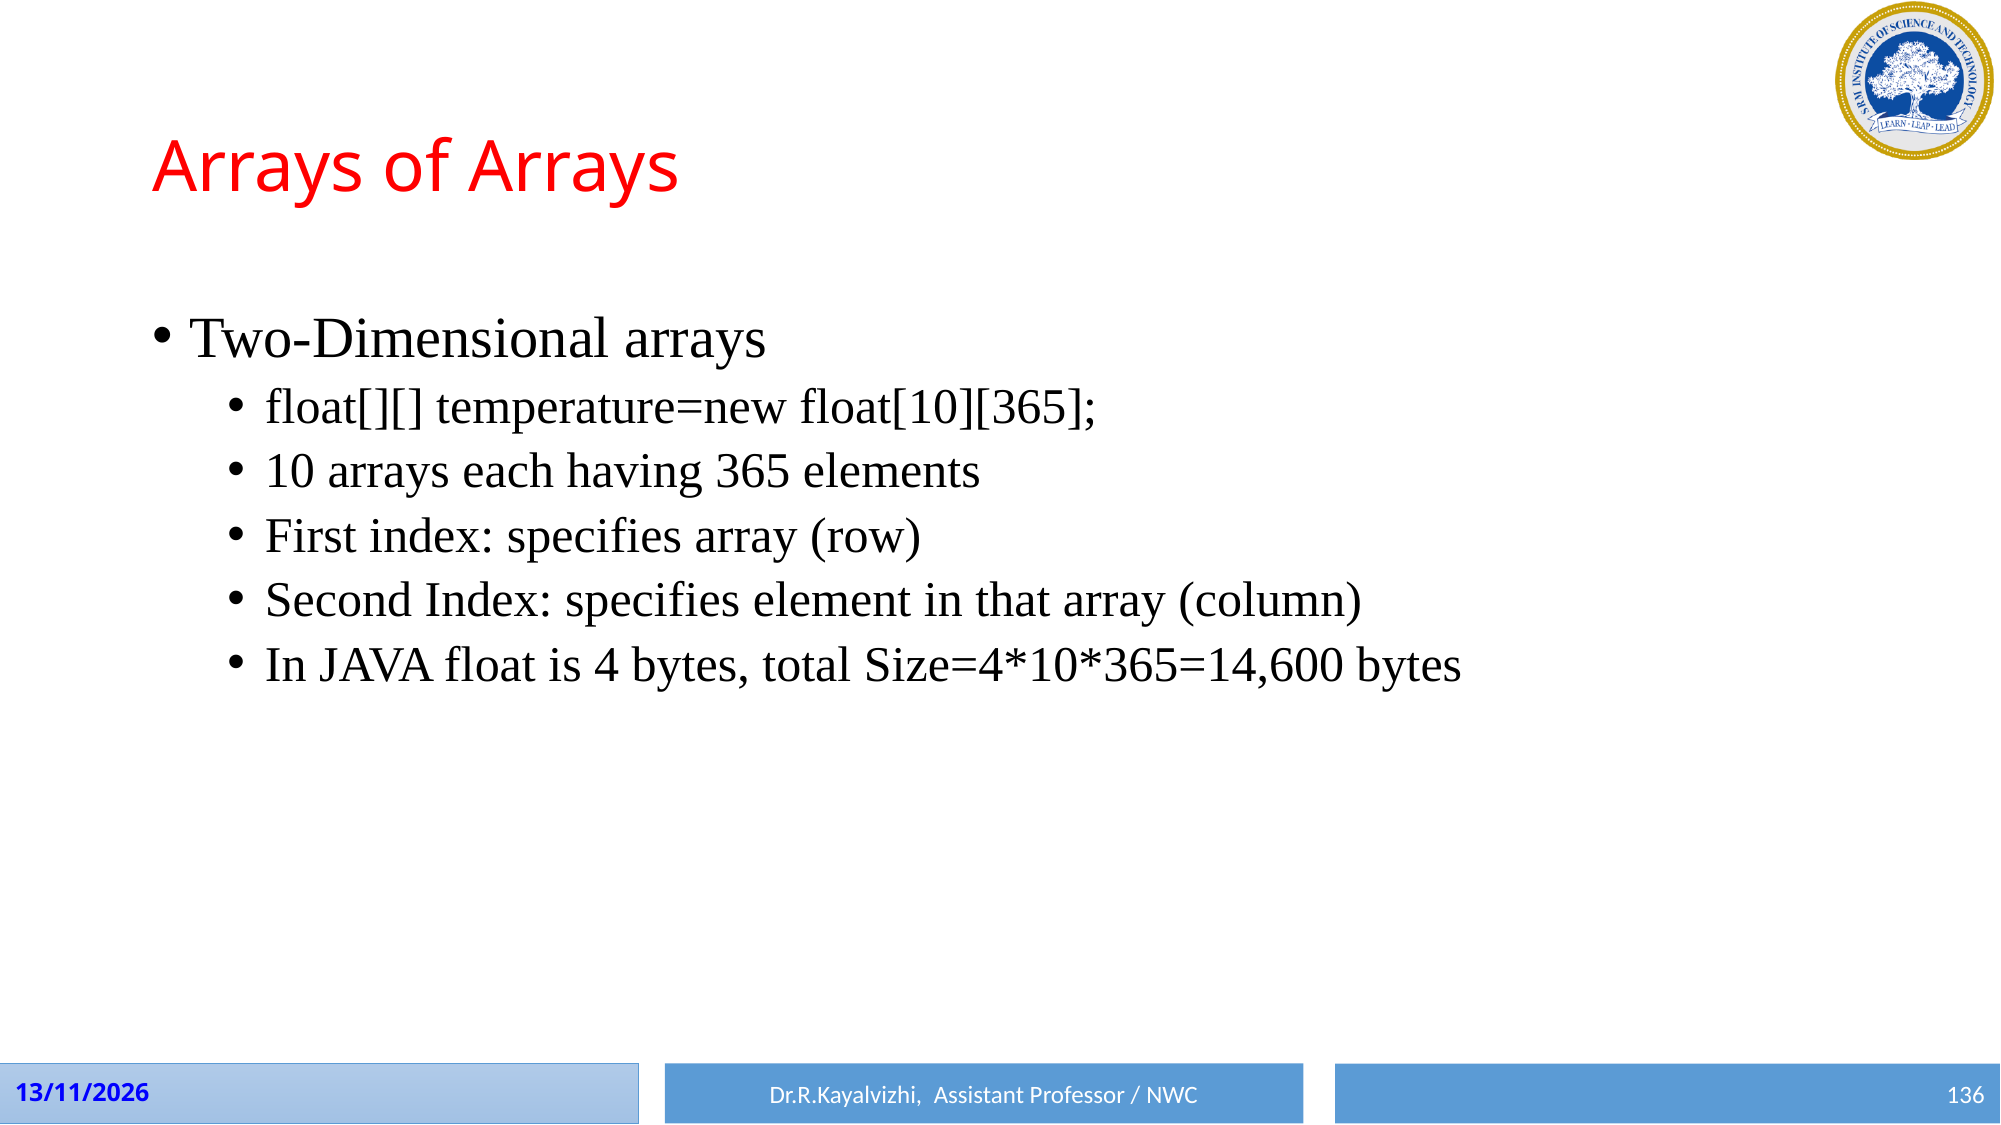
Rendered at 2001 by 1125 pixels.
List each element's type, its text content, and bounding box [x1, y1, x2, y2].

text_box 10-08-2023 [0, 1063, 639, 1124]
list Two-Dimensional arrays float[][] temperature=new float[10][365]; 10 arrays each having 365 elements First index: specifies array (row) Second Index: specifies element in that array (column) In JAVA float is 4 bytes, total Size=4*10*365=14,600 bytes [137, 299, 1863, 1014]
title Arrays of Arrays [137, 59, 1863, 278]
text_box Dr.R.Kayalvizhi, Assistant Professor / NWC [664, 1063, 1304, 1124]
picture [1835, 1, 1994, 160]
slide_number 136 [1335, 1063, 2000, 1124]
